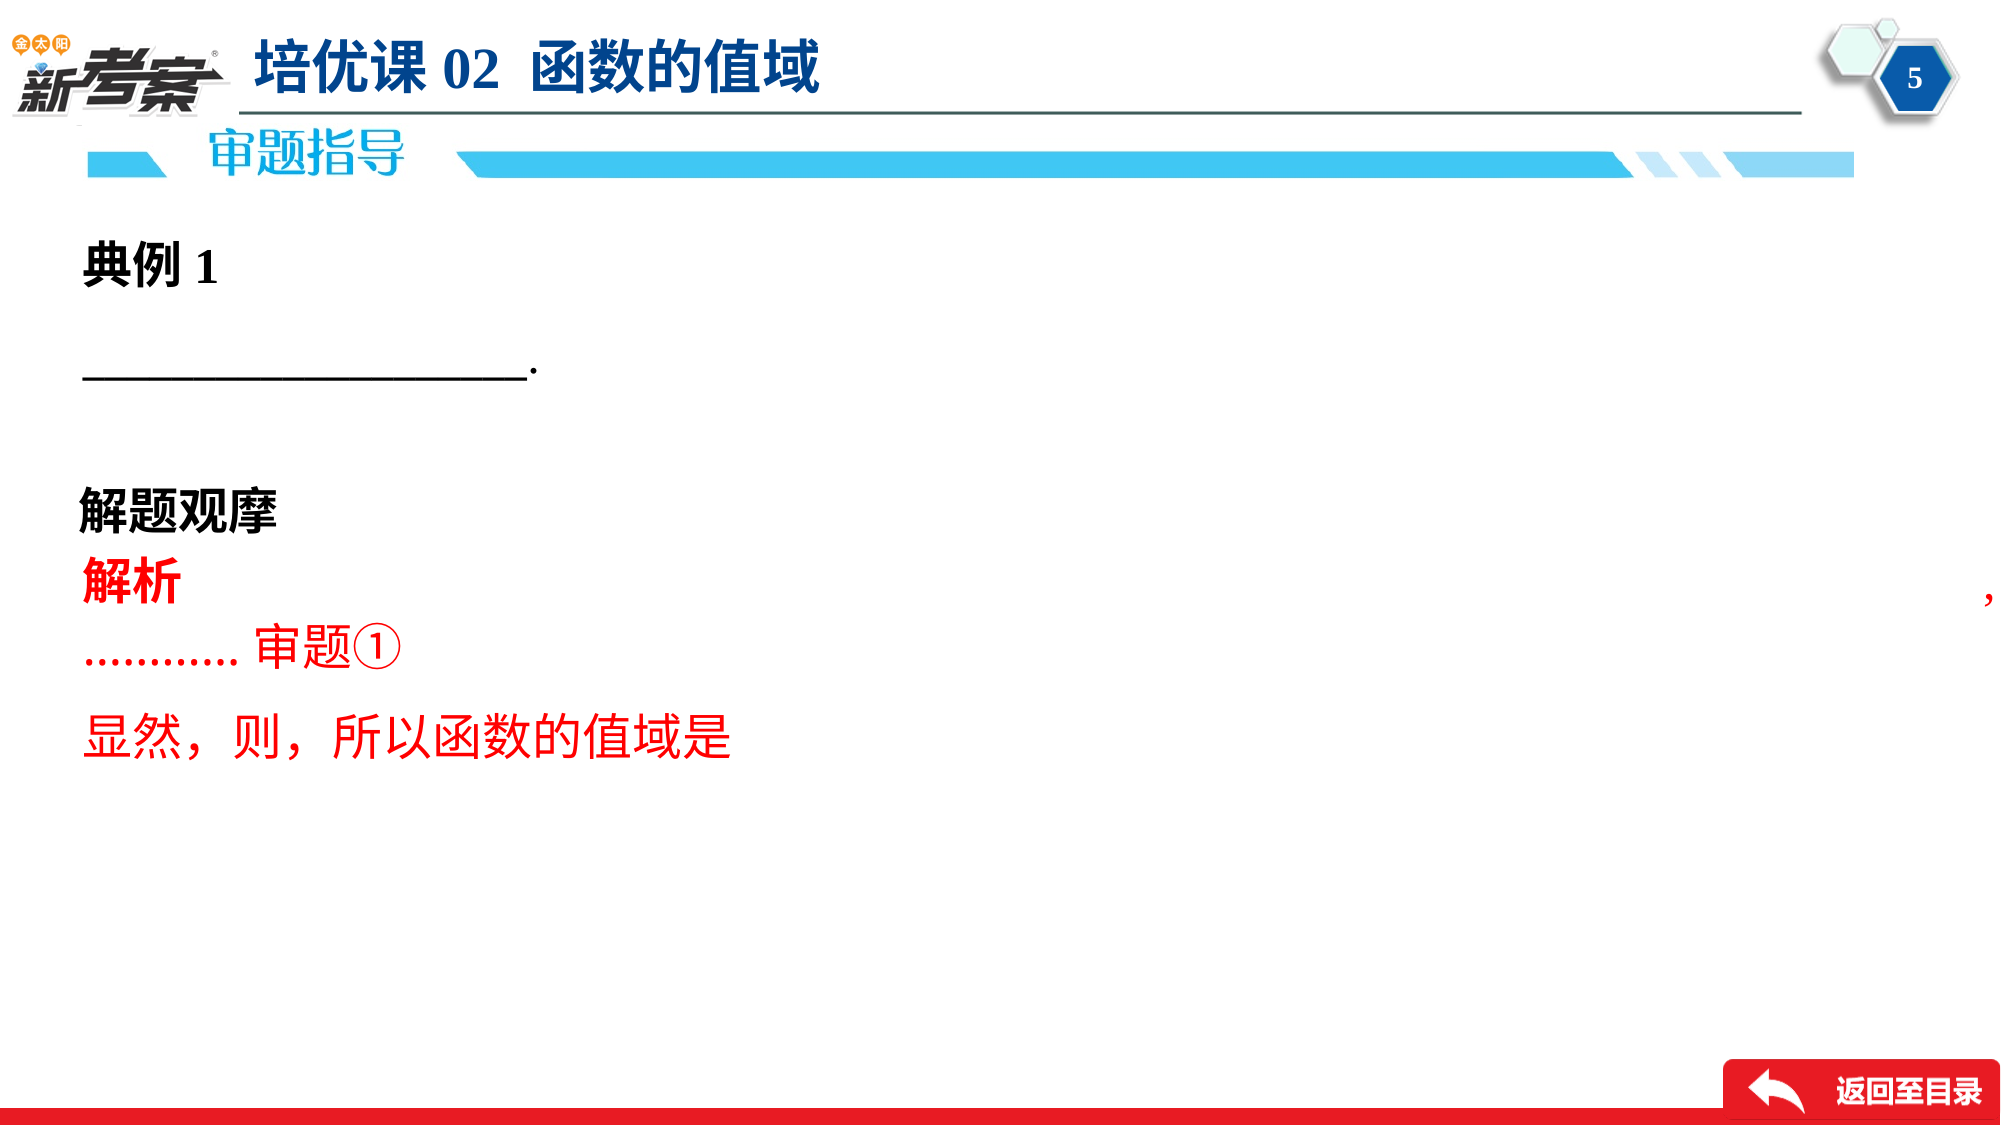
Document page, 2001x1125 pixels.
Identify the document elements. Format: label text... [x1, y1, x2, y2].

text_box 解题观摩 [63, 442, 1145, 547]
picture [0, 0, 2001, 1125]
